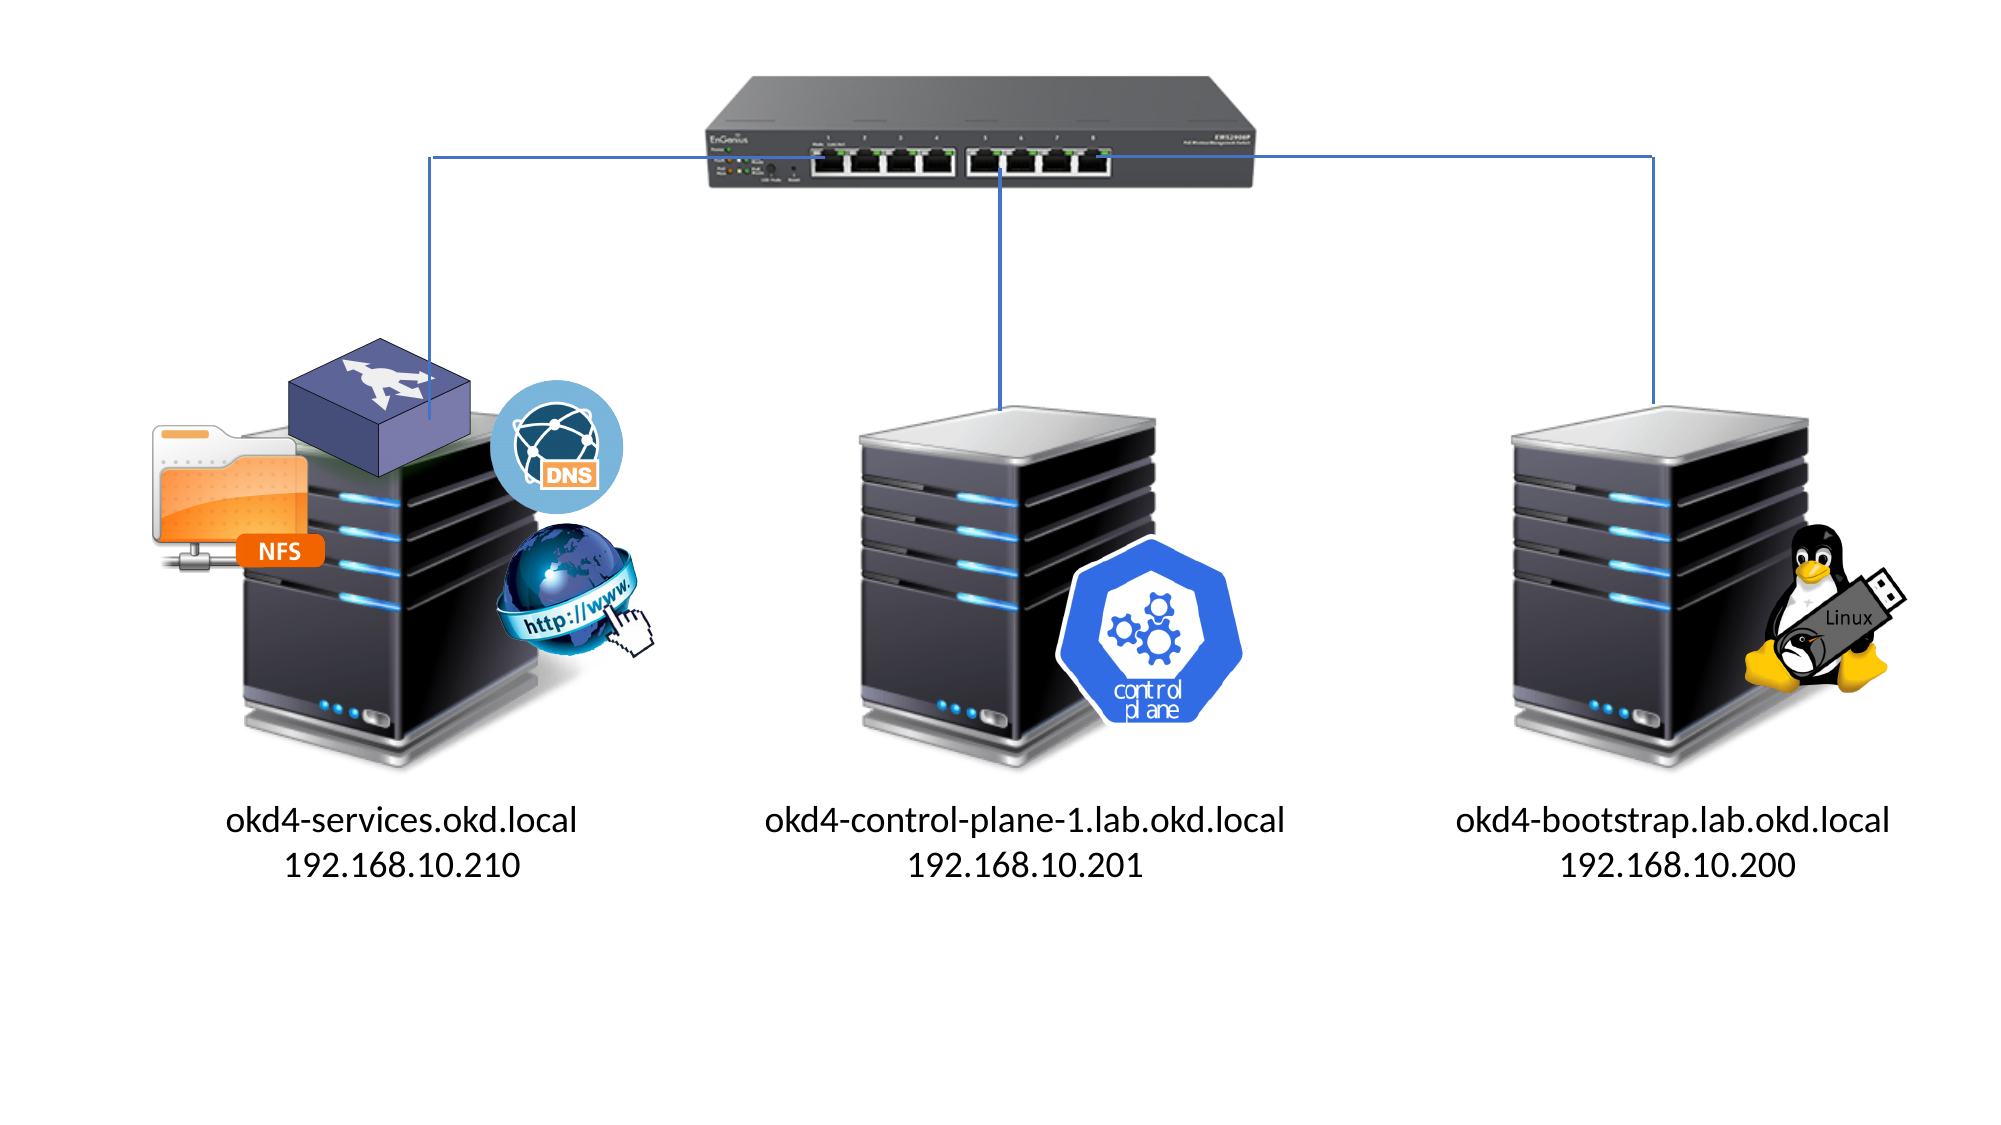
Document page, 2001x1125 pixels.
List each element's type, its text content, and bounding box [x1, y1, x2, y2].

picture [152, 338, 696, 777]
picture [1477, 376, 1938, 777]
text_box okd4-services.okd.local 192.168.10.210 [207, 787, 596, 893]
picture [642, 0, 1323, 366]
text_box okd4-bootstrap.lab.okd.local 192.168.10.200 [1382, 787, 1973, 893]
text_box okd4-control-plane-1.lab.okd.local 192.168.10.201 [729, 787, 1321, 893]
picture [824, 376, 1247, 777]
